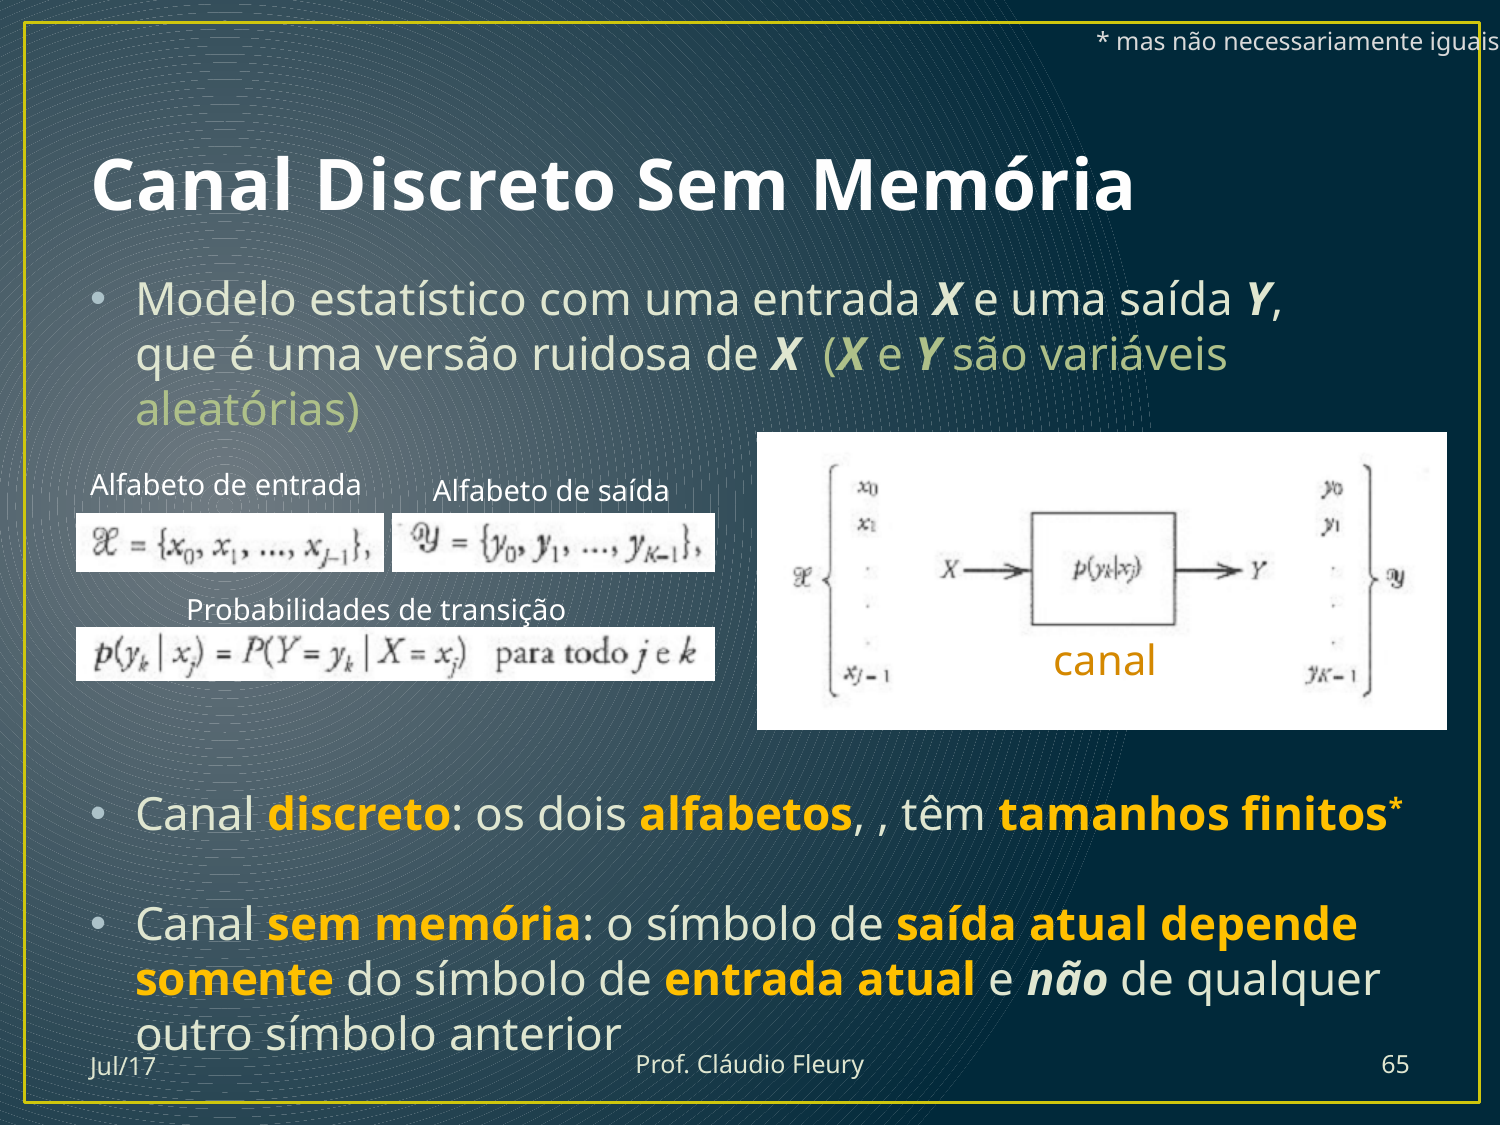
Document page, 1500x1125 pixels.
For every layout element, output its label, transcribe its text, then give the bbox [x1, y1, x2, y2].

slide_number 65 [1074, 1035, 1425, 1096]
picture [76, 627, 715, 681]
picture [392, 513, 715, 572]
picture [757, 426, 1446, 731]
slide_number Jul/17 [75, 1035, 425, 1096]
picture [1089, 735, 1098, 743]
title Canal Discreto Sem Memória [75, 45, 1425, 233]
text_box Alfabeto de saída [418, 464, 686, 510]
footer Prof. Cláudio Fleury [464, 1035, 1036, 1096]
text_box Probabilidades de transição [171, 583, 582, 624]
text_box * mas não necessariamente iguais [1081, 17, 1500, 63]
text_box Alfabeto de entrada [75, 458, 378, 509]
picture [76, 512, 385, 572]
